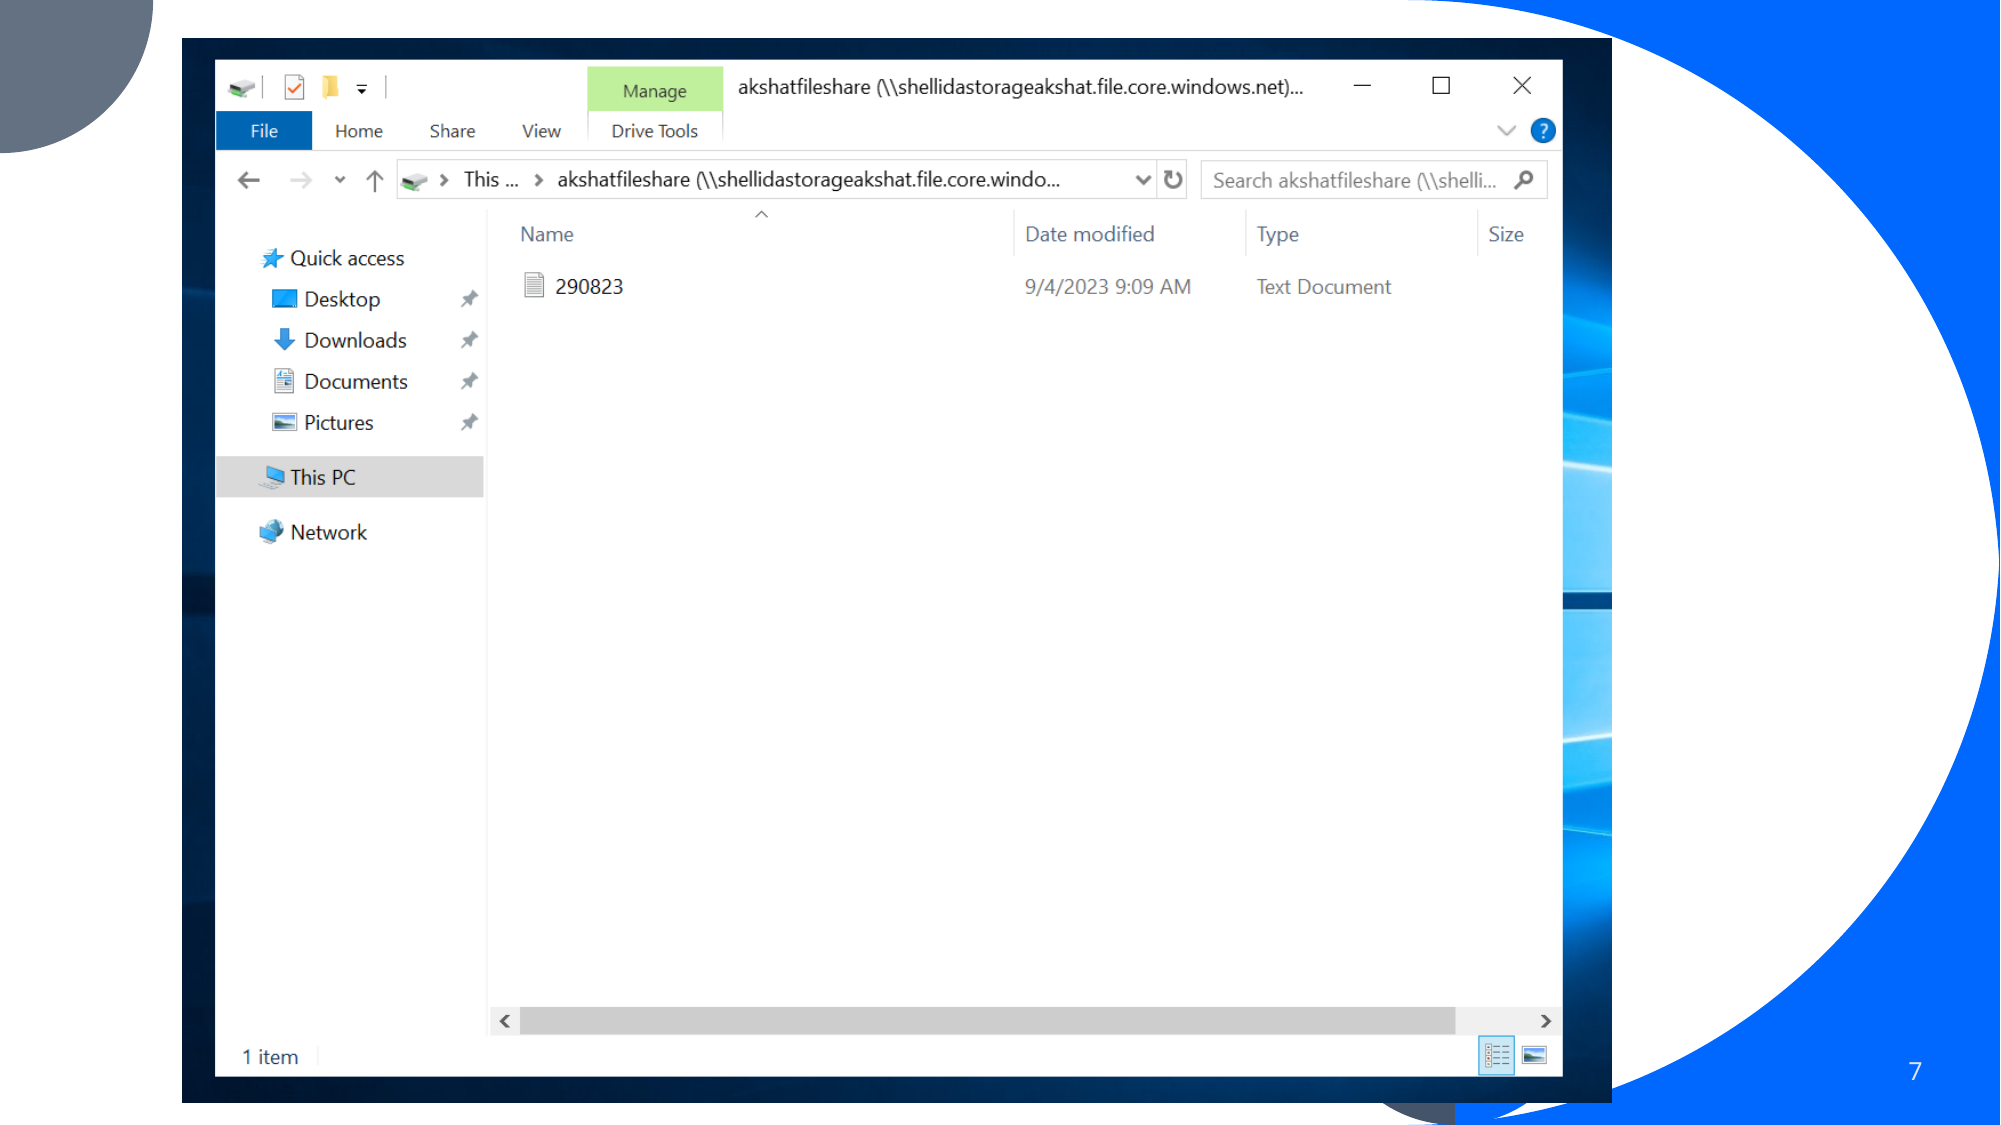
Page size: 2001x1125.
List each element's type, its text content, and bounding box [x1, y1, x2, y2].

picture [182, 38, 1612, 1103]
slide_number 7 [1665, 1042, 1938, 1103]
